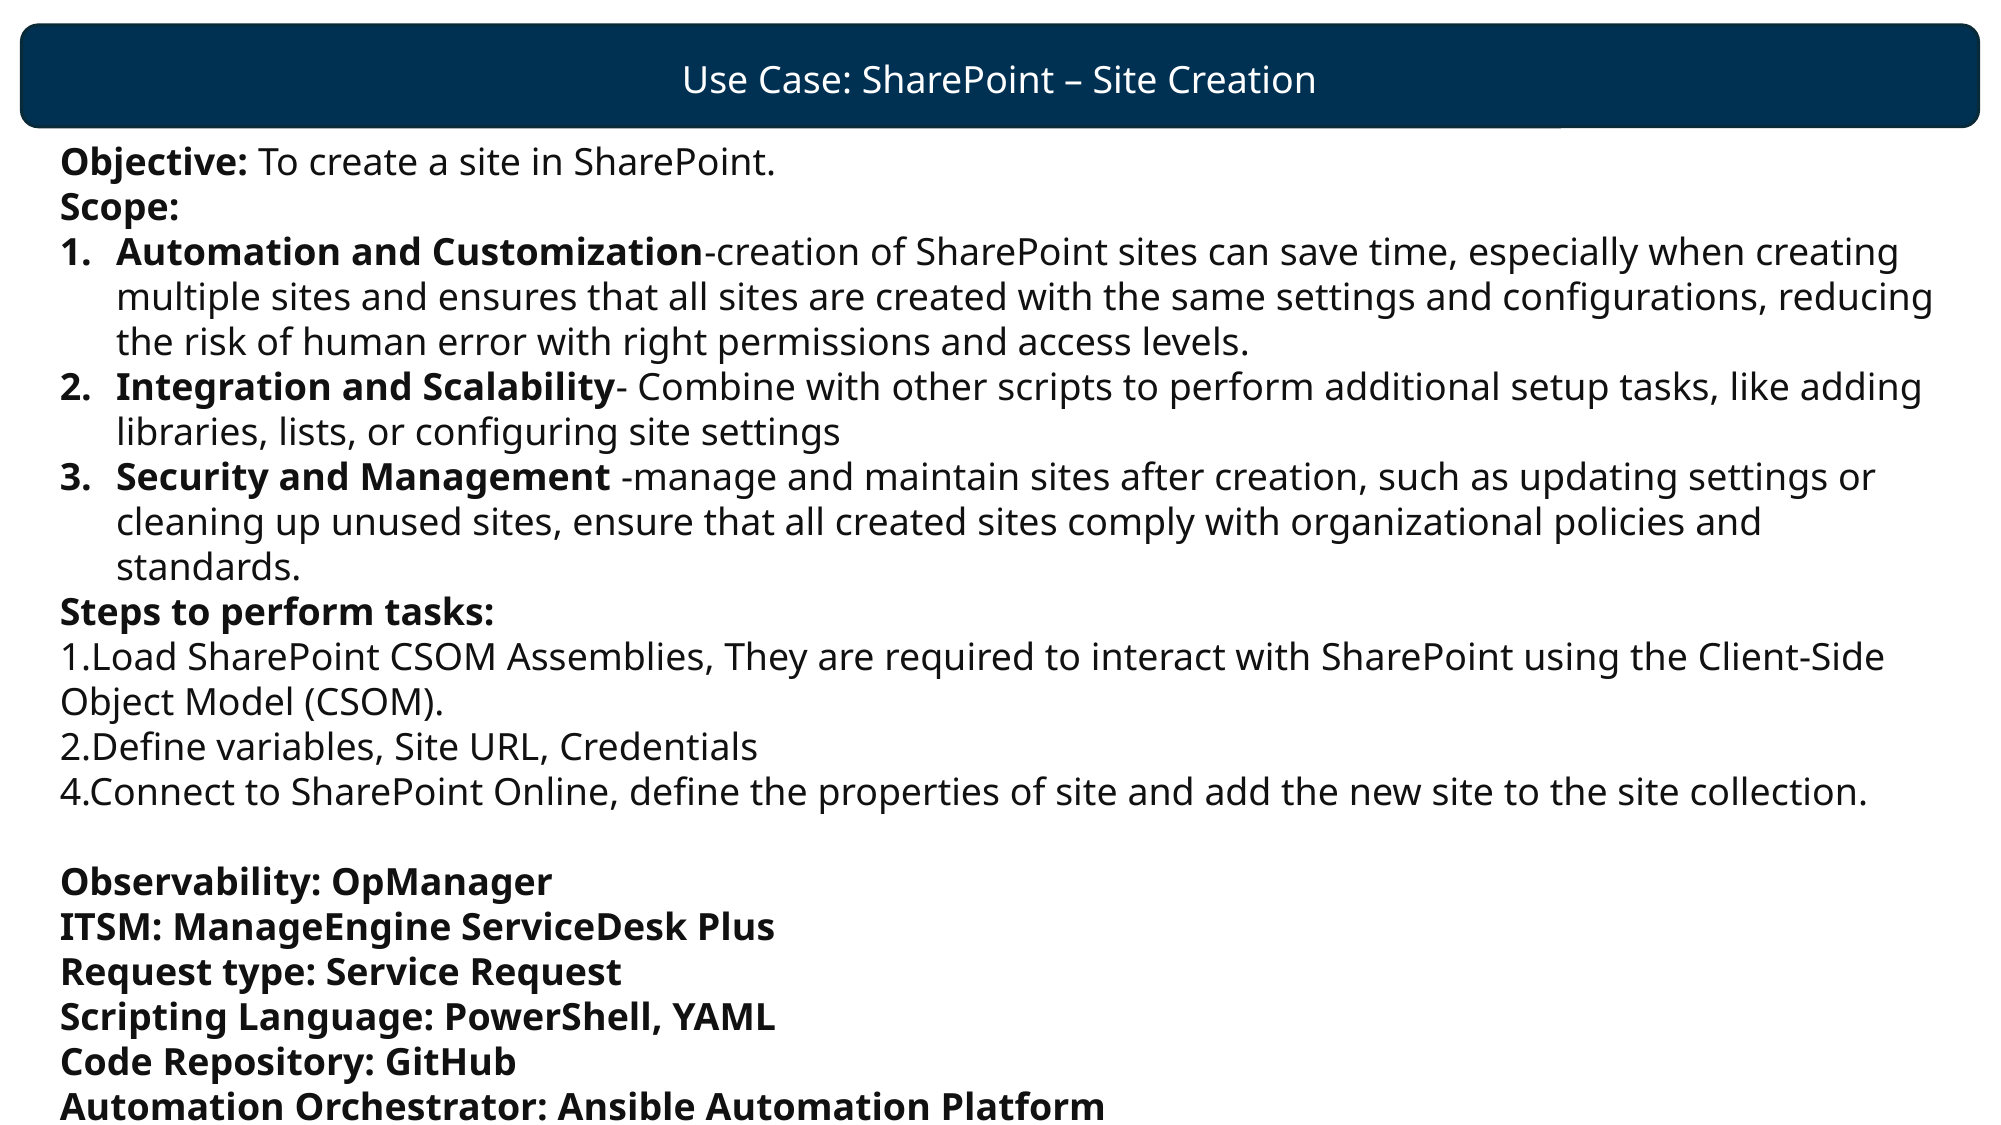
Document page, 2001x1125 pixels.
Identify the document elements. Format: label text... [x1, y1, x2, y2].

text_box Use Case: SharePoint – Site Creation [19, 23, 1981, 129]
text_box Objective: To create a site in SharePoint. Scope: Automation and Customization-creation of SharePoint sites can save time, especially when creating multiple sites and ensures that all sites are created with the same settings and configurations, reducing the risk of human error with right permissions and access levels. Integration and Scalability- Combine with other scripts to perform additional setup tasks, like adding libraries, lists, or configuring site settings Security and Management -manage and maintain sites after creation, such as updating settings or cleaning up unused sites, ensure that all created sites comply with organizational policies and standards. Steps to perform tasks: 1.Load SharePoint CSOM Assemblies, They are required to interact with SharePoint using the Client-Side Object Model (CSOM). 2.Define variables, Site URL, Credentials 4.Connect to SharePoint Online, define the properties of site and add the new site to the site collection. Observability: OpManager ITSM: ManageEngine ServiceDesk Plus Request type: Service Request Scripting Language: PowerShell, YAML Code Repository: GitHub Automation Orchestrator: Ansible Automation Platform [44, 130, 1956, 1125]
